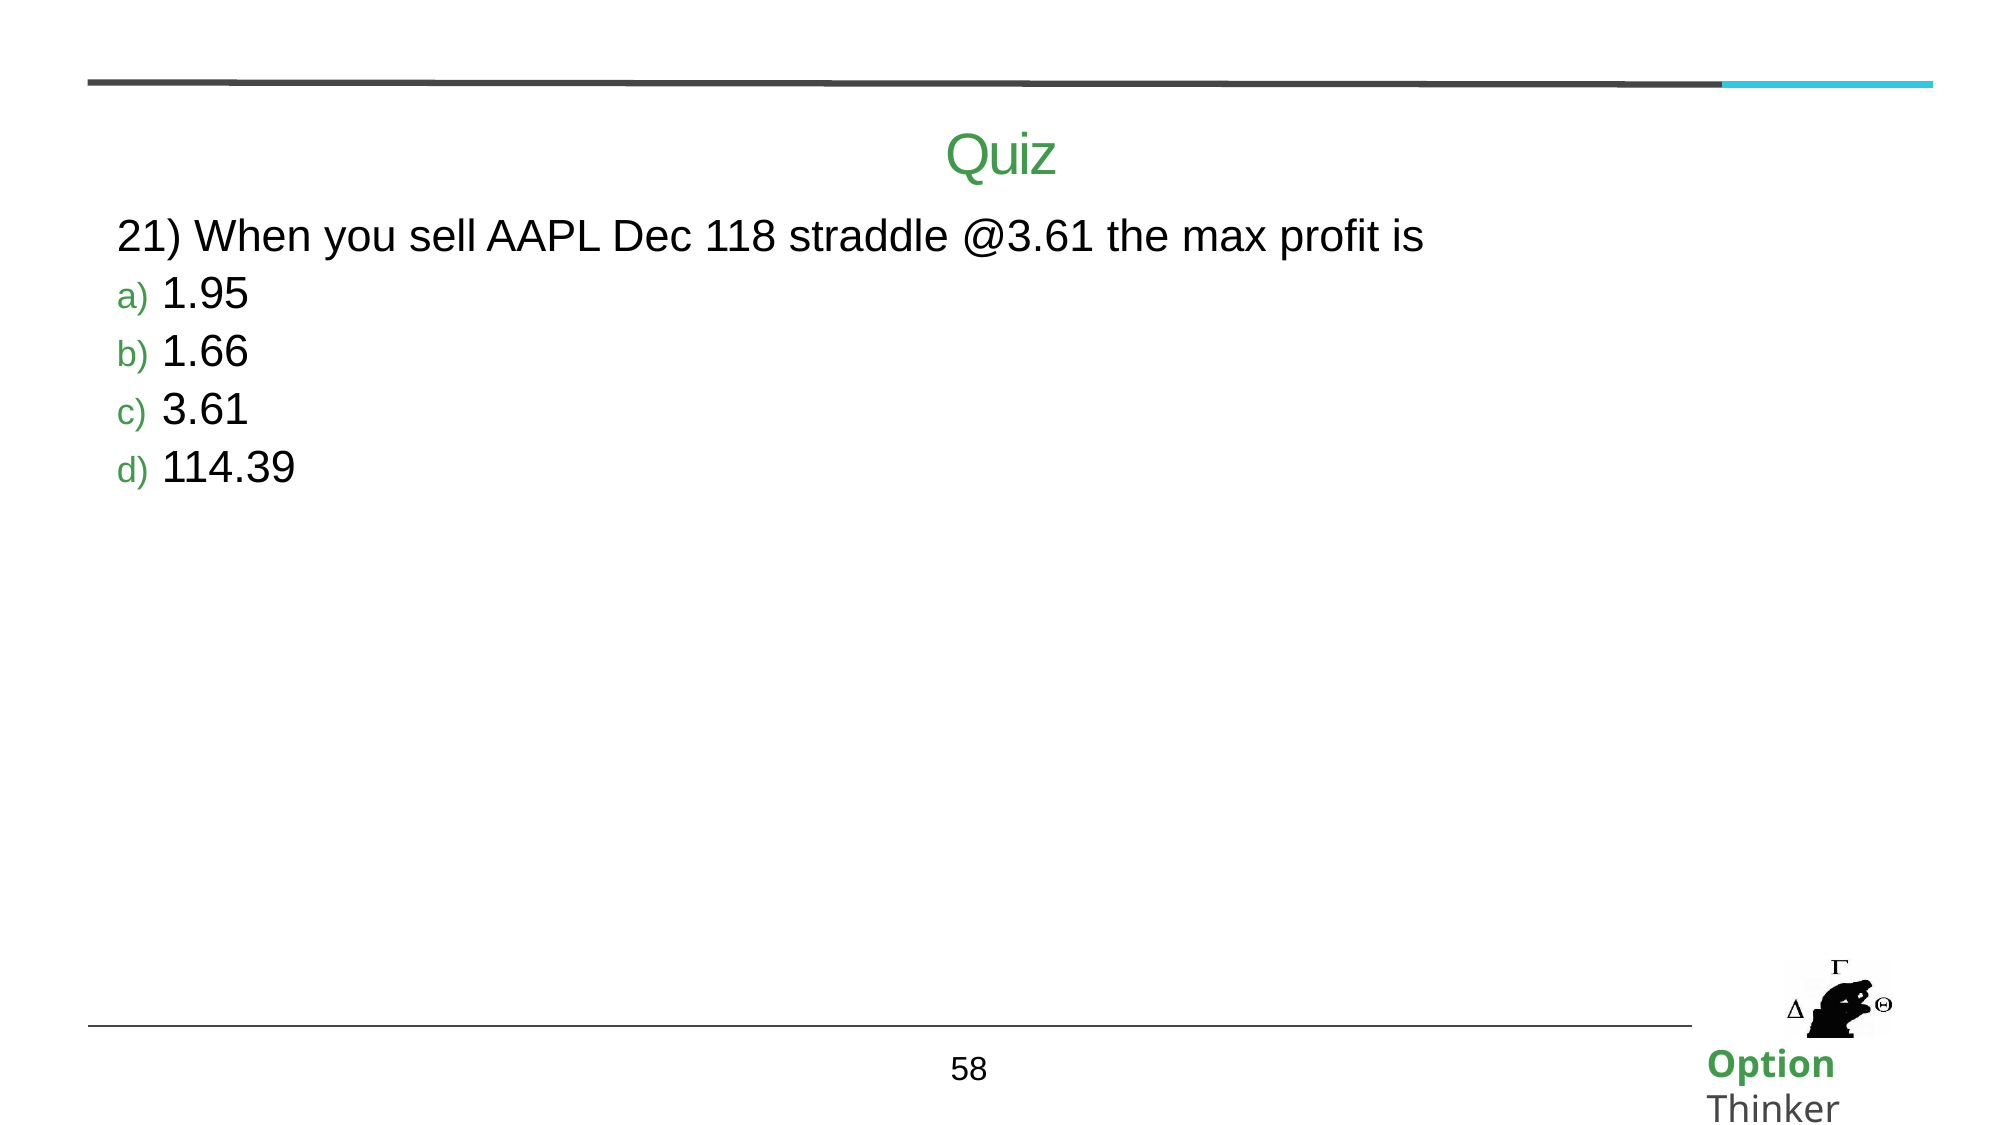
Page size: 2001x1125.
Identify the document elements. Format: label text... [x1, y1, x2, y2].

picture [1785, 1003, 1893, 1038]
title Quiz [101, 102, 1902, 198]
list 21) When you sell AAPL Dec 118 straddle @3.61 the max profit is 1.95 1.66 3.61 114.39 [101, 198, 1902, 1003]
